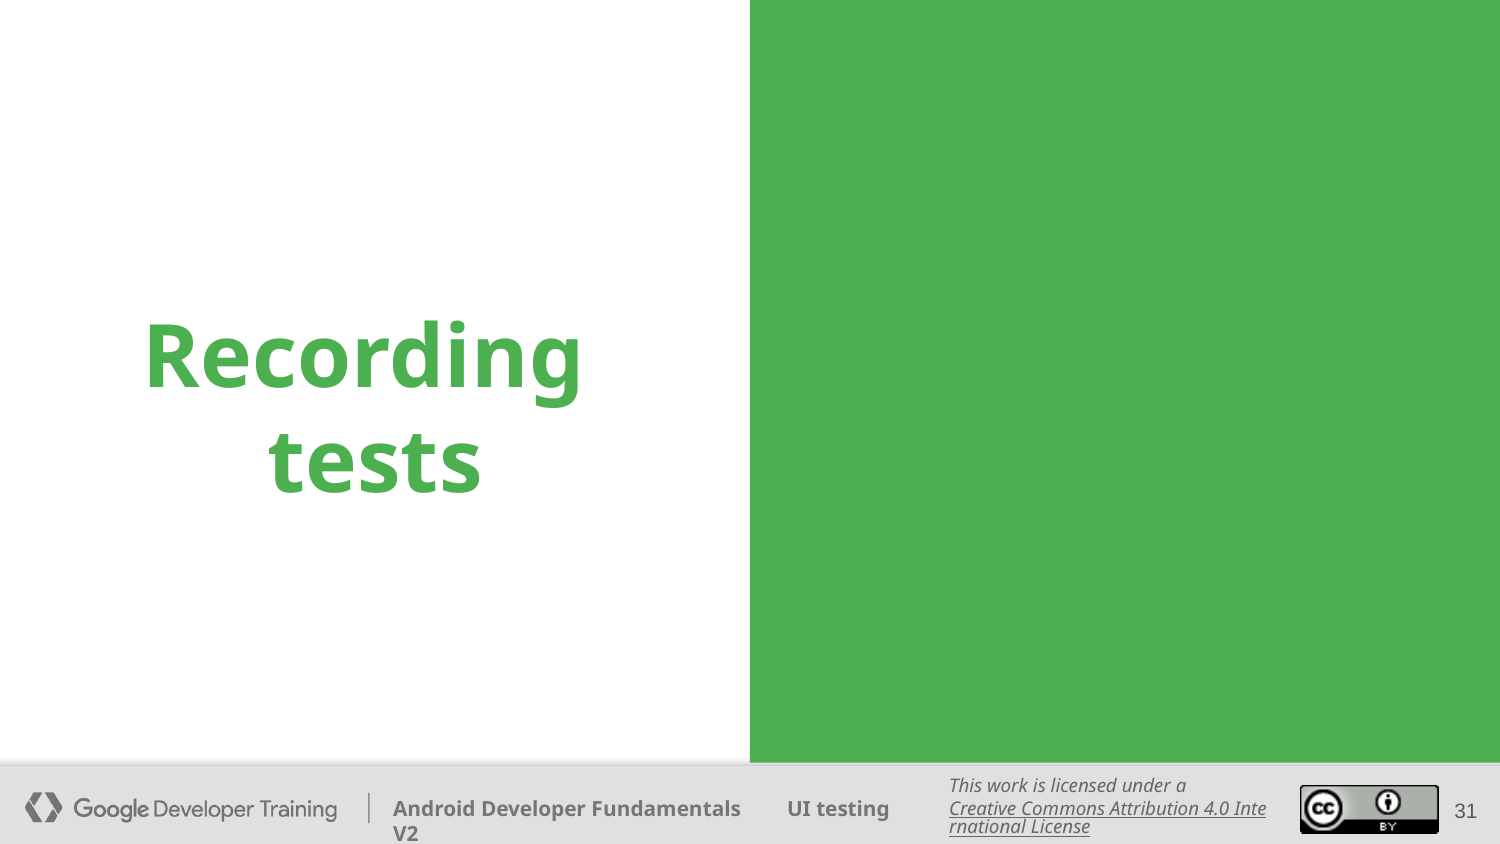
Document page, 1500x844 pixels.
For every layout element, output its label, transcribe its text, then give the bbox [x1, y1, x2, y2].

slide_number ‹#› [1402, 777, 1493, 842]
title Recording tests [43, 202, 708, 526]
picture [0, 0, 1500, 844]
